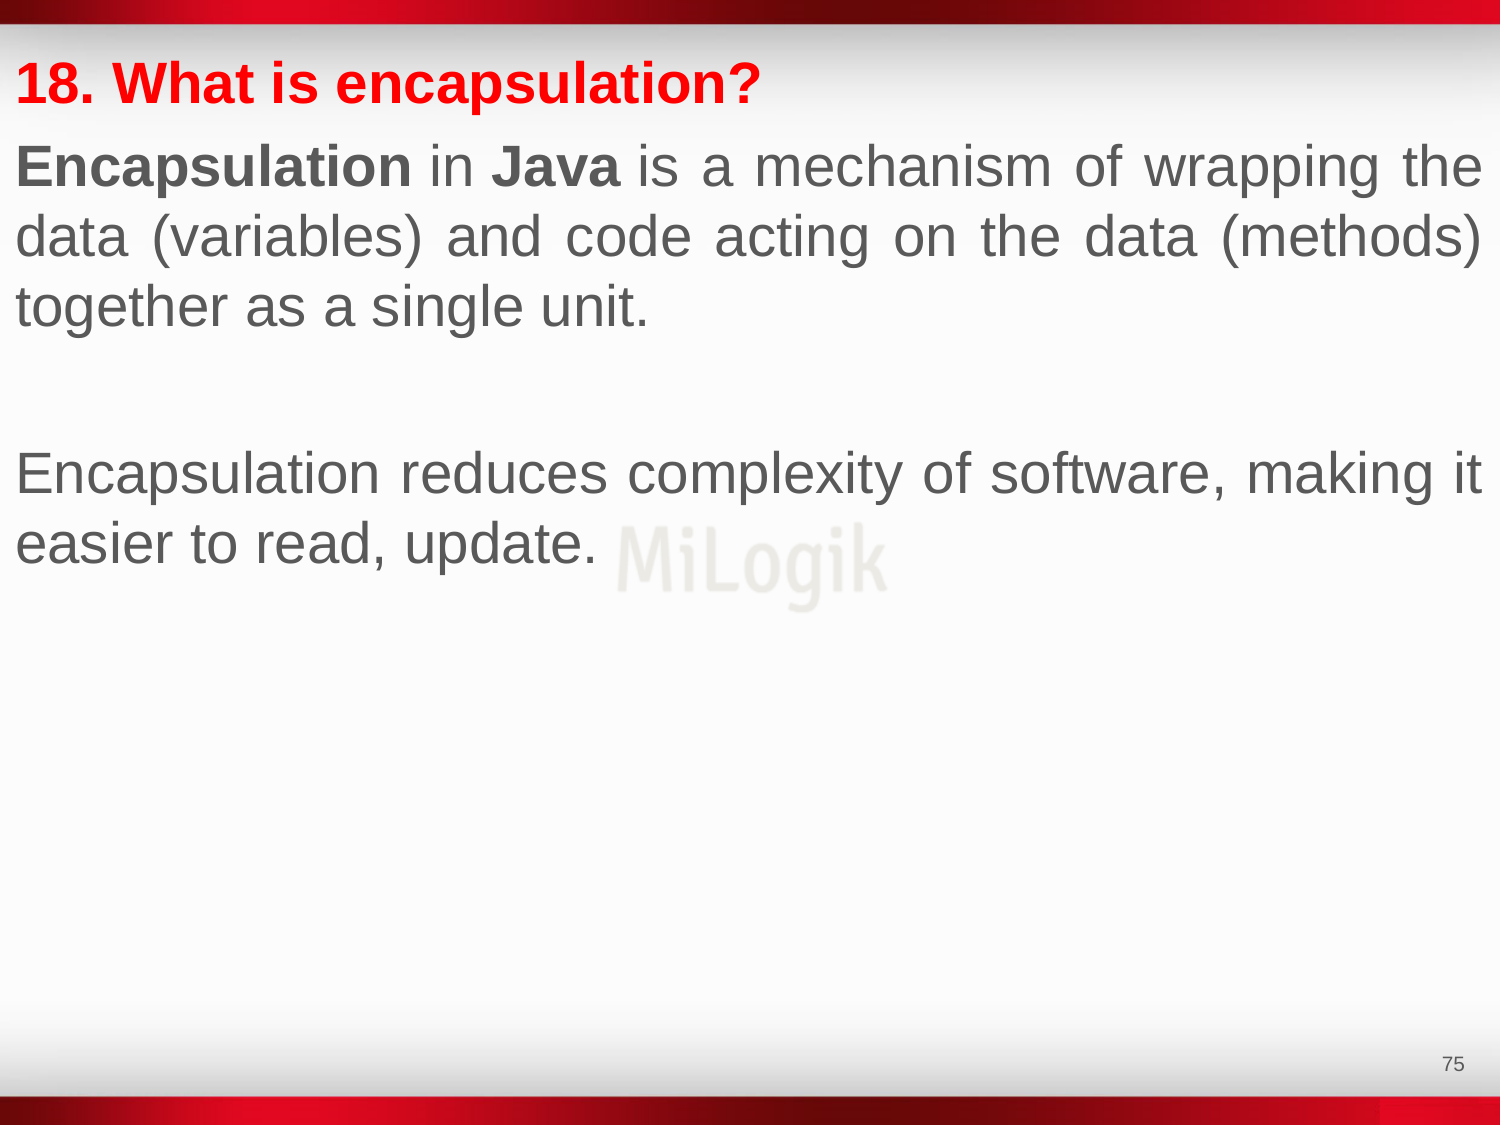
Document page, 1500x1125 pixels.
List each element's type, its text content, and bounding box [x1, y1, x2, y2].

slide_number ‹#› [1389, 1019, 1480, 1106]
picture [0, 0, 1500, 37]
subtitle 18. What is encapsulation? Encapsulation in Java is a mechanism of wrapping the data (variables) and code acting on the data (methods) together as a single unit. Encapsulation reduces complexity of software, making it easier to read, update. [0, 37, 1500, 1125]
